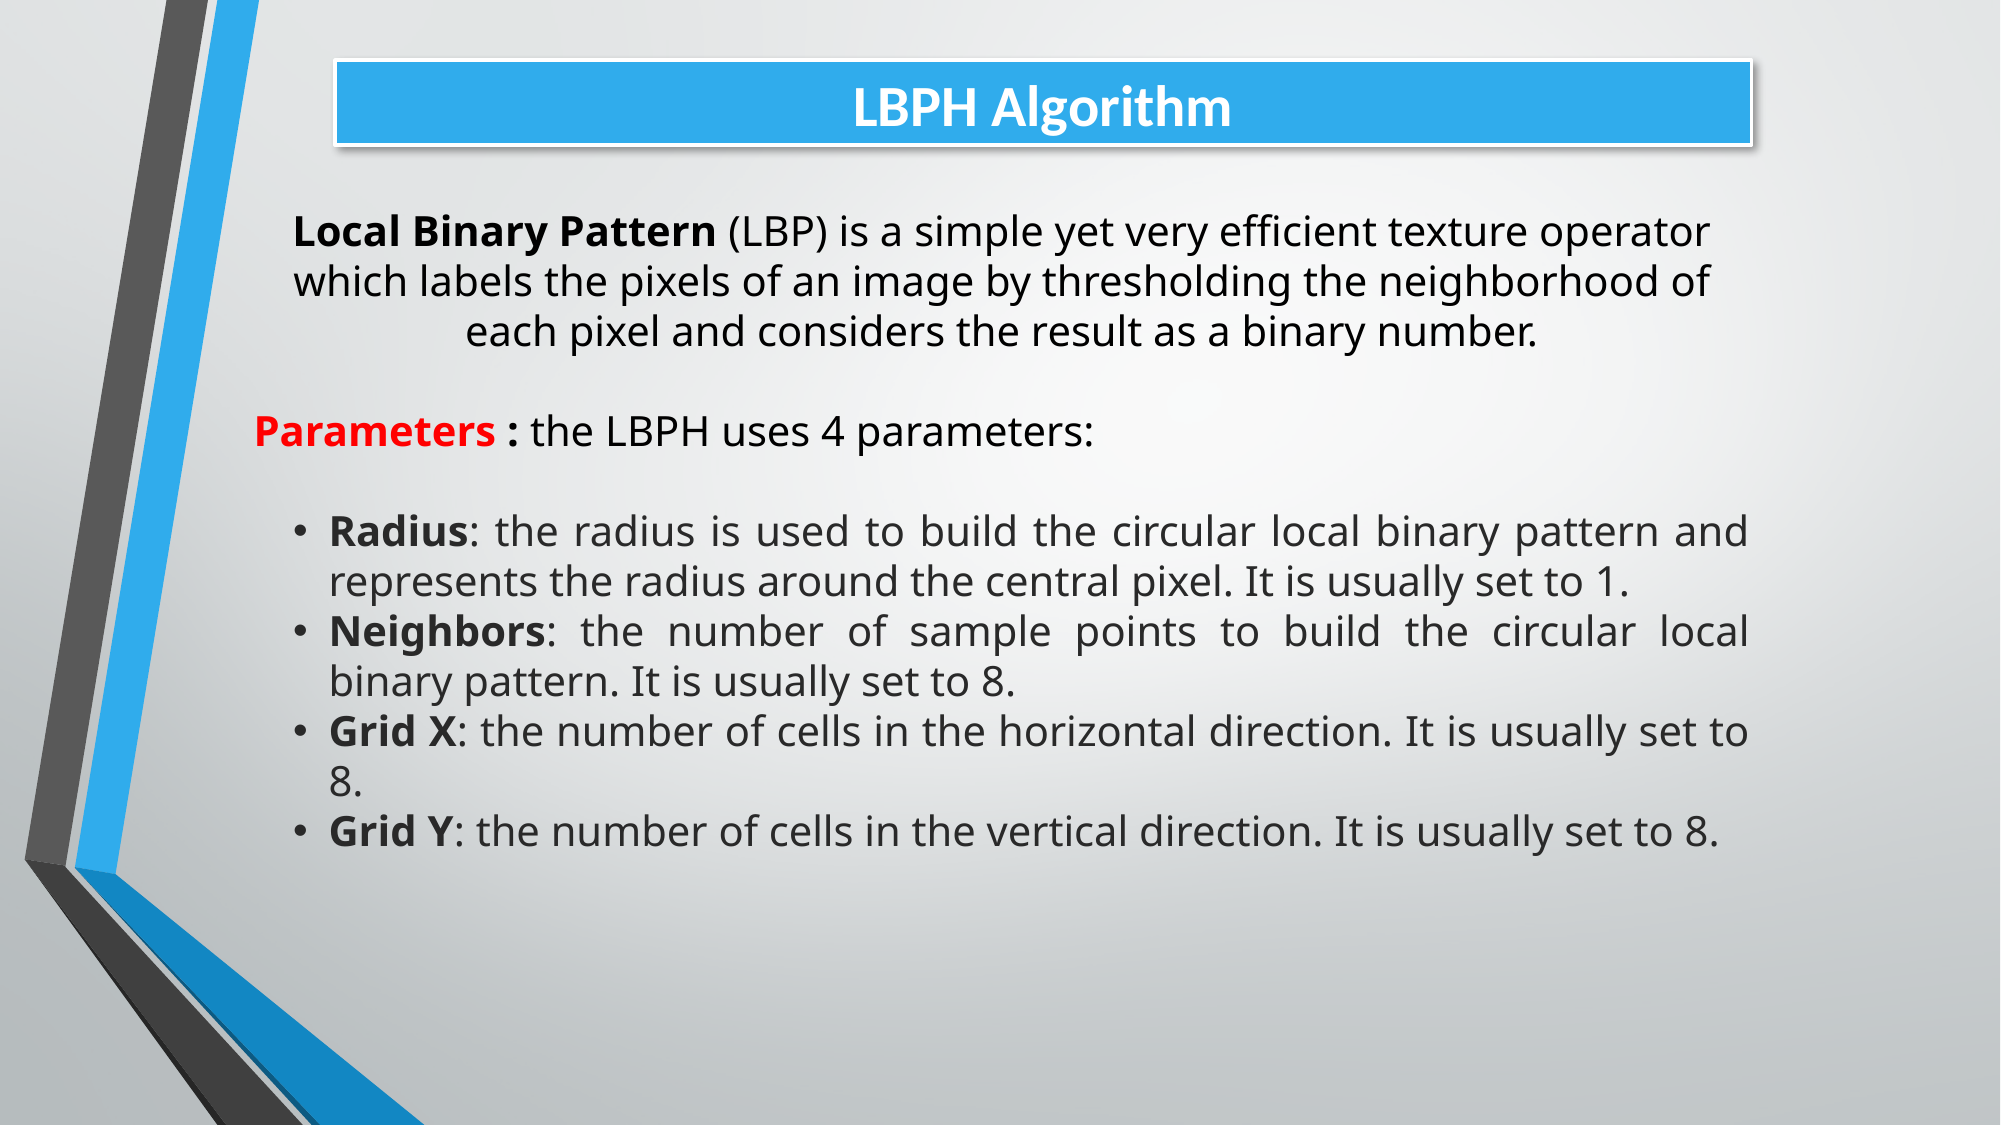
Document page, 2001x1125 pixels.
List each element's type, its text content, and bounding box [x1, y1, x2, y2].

text_box Local Binary Pattern (LBP) is a simple yet very efficient texture operator which labels the pixels of an image by thresholding the neighborhood of each pixel and considers the result as a binary number. Parameters : the LBPH uses 4 parameters: Radius: the radius is used to build the circular local binary pattern and represents the radius around the central pixel. It is usually set to 1. Neighbors: the number of sample points to build the circular local binary pattern. It is usually set to 8. Grid X: the number of cells in the horizontal direction. It is usually set to 8. Grid Y: the number of cells in the vertical direction. It is usually set to 8. [238, 197, 1765, 963]
text_box LBPH Algorithm [333, 58, 1753, 147]
